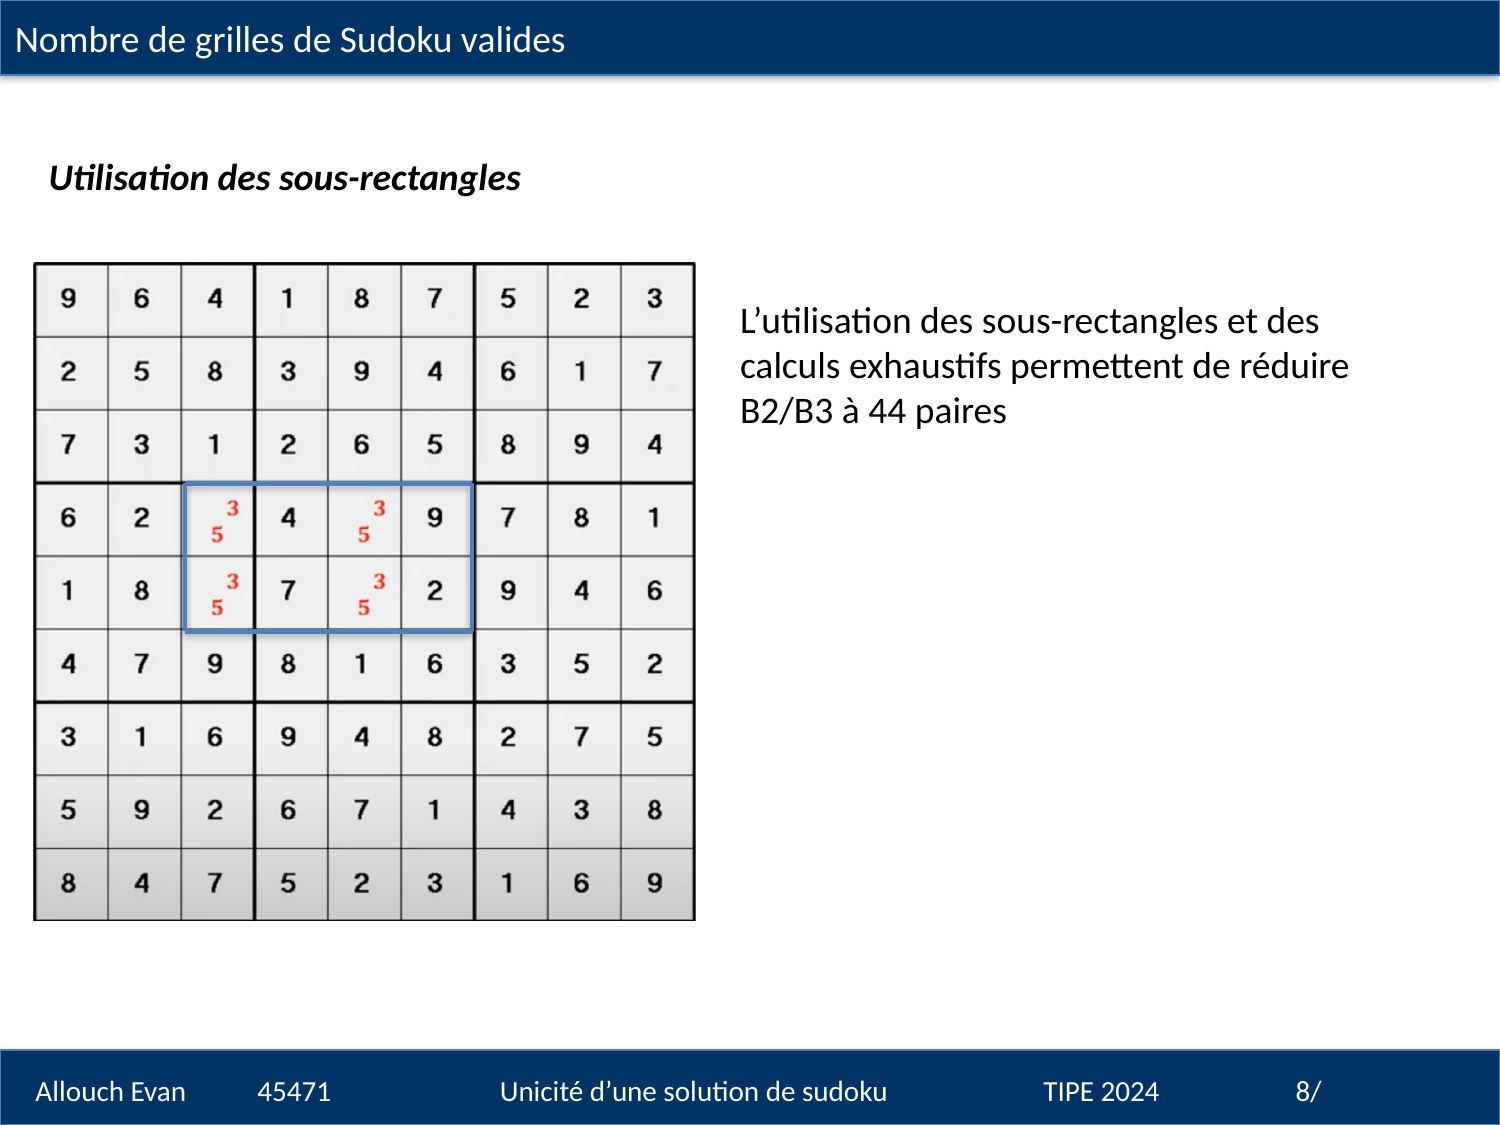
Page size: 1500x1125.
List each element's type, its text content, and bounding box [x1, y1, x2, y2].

picture [33, 262, 696, 922]
text_box Allouch Evan 45471 Unicité d’une solution de sudoku TIPE 2024 8/ [20, 1064, 1485, 1115]
text_box Nombre de grilles de Sudoku valides [0, 0, 1500, 76]
text_box Utilisation des sous-rectangles [33, 145, 778, 206]
text_box L’utilisation des sous-rectangles et des calculs exhaustifs permettent de réduire B2/B3 à 44 paires [725, 289, 1432, 439]
text_box [0, 1049, 1500, 1125]
